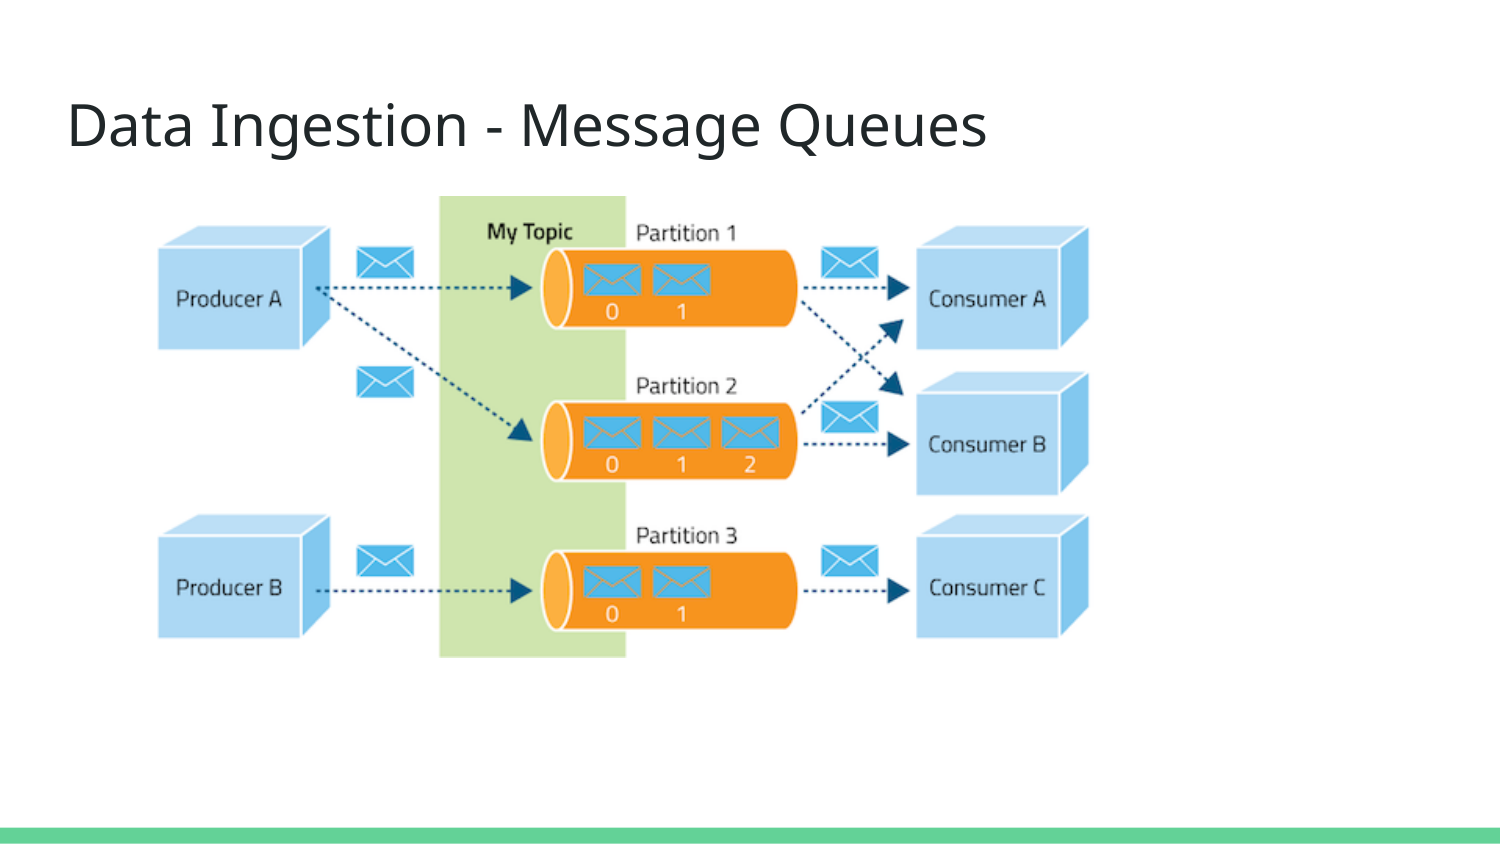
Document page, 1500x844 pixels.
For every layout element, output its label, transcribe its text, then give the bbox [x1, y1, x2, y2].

picture [156, 196, 1095, 659]
title Data Ingestion - Message Queues [51, 72, 1449, 167]
